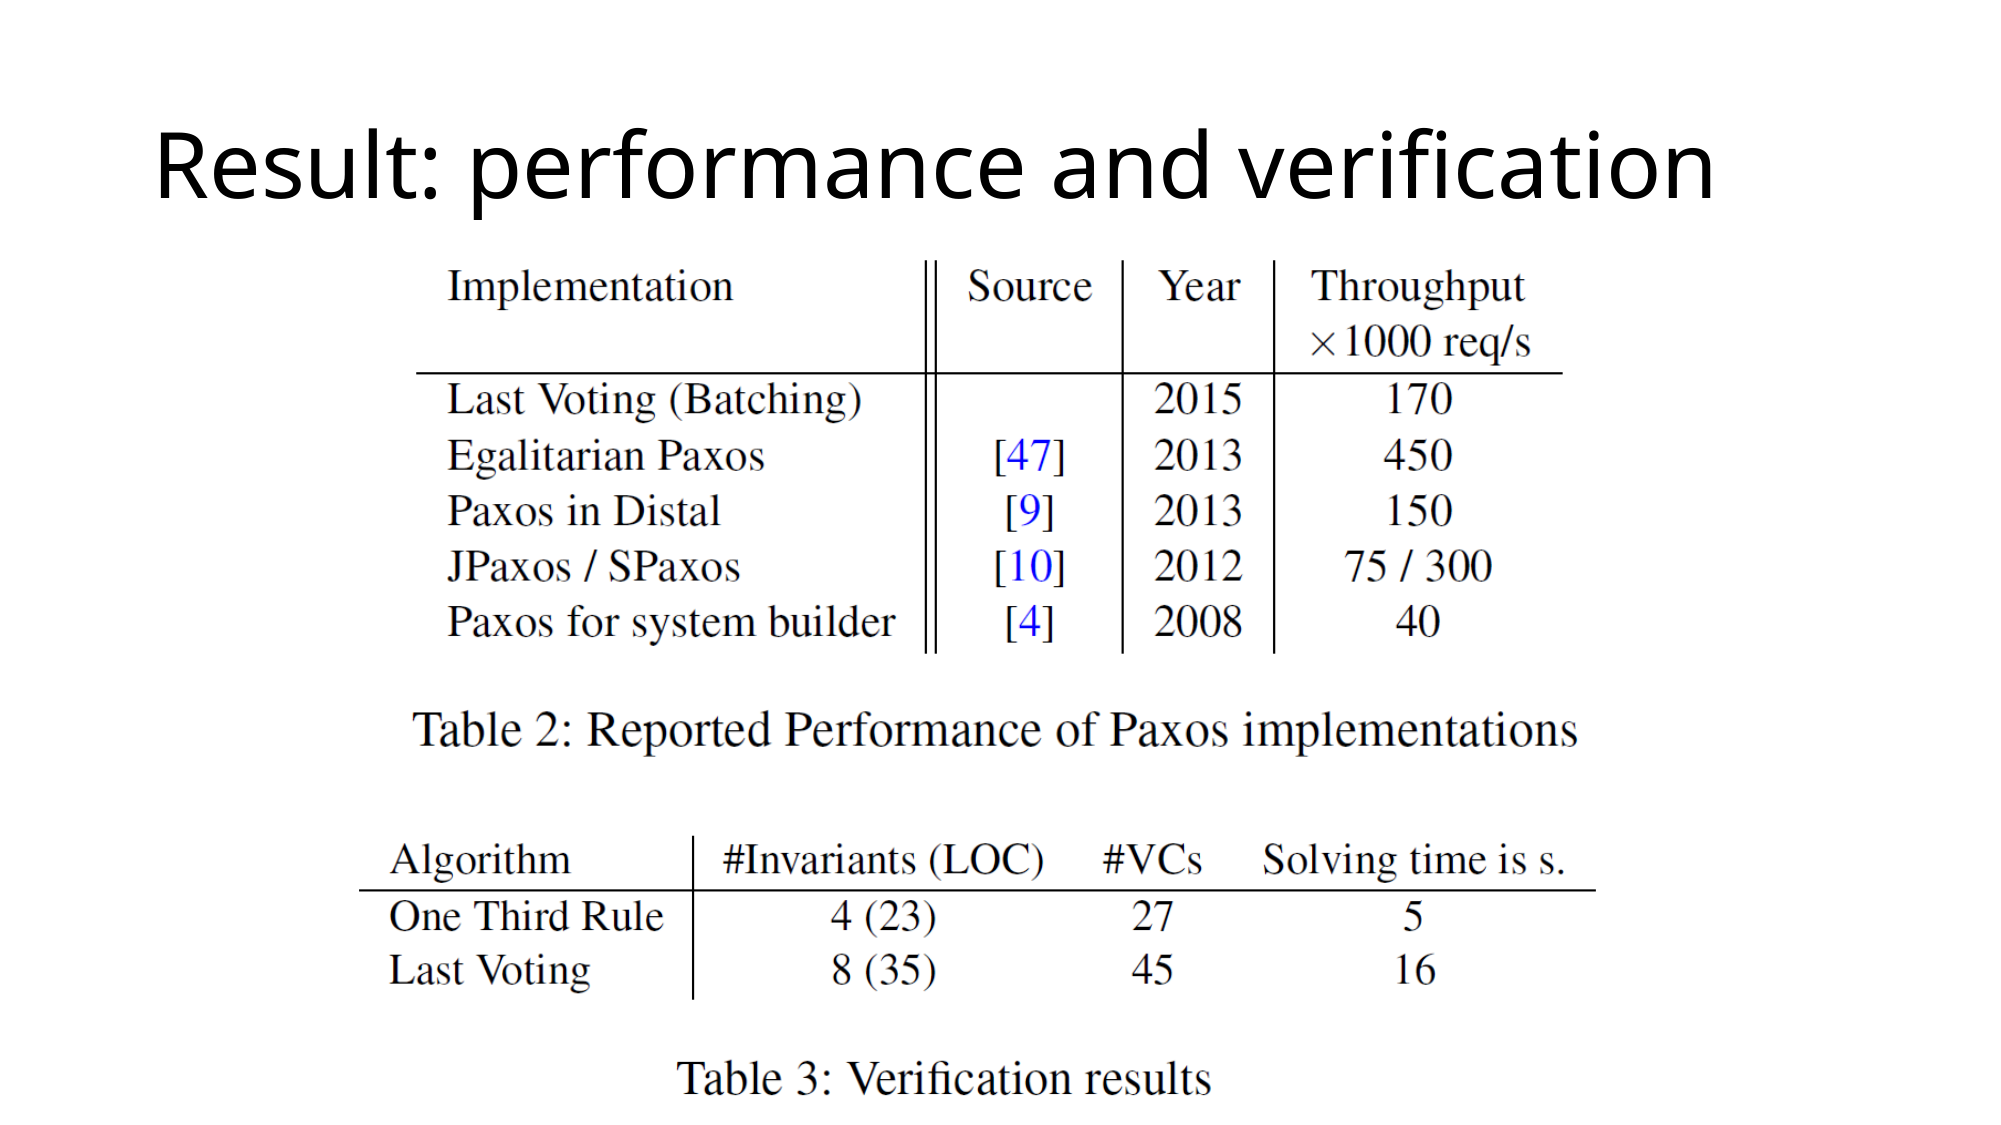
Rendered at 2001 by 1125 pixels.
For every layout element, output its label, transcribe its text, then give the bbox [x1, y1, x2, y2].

picture [402, 247, 1597, 779]
picture [358, 824, 1597, 1108]
title Result: performance and verification [137, 59, 1863, 278]
